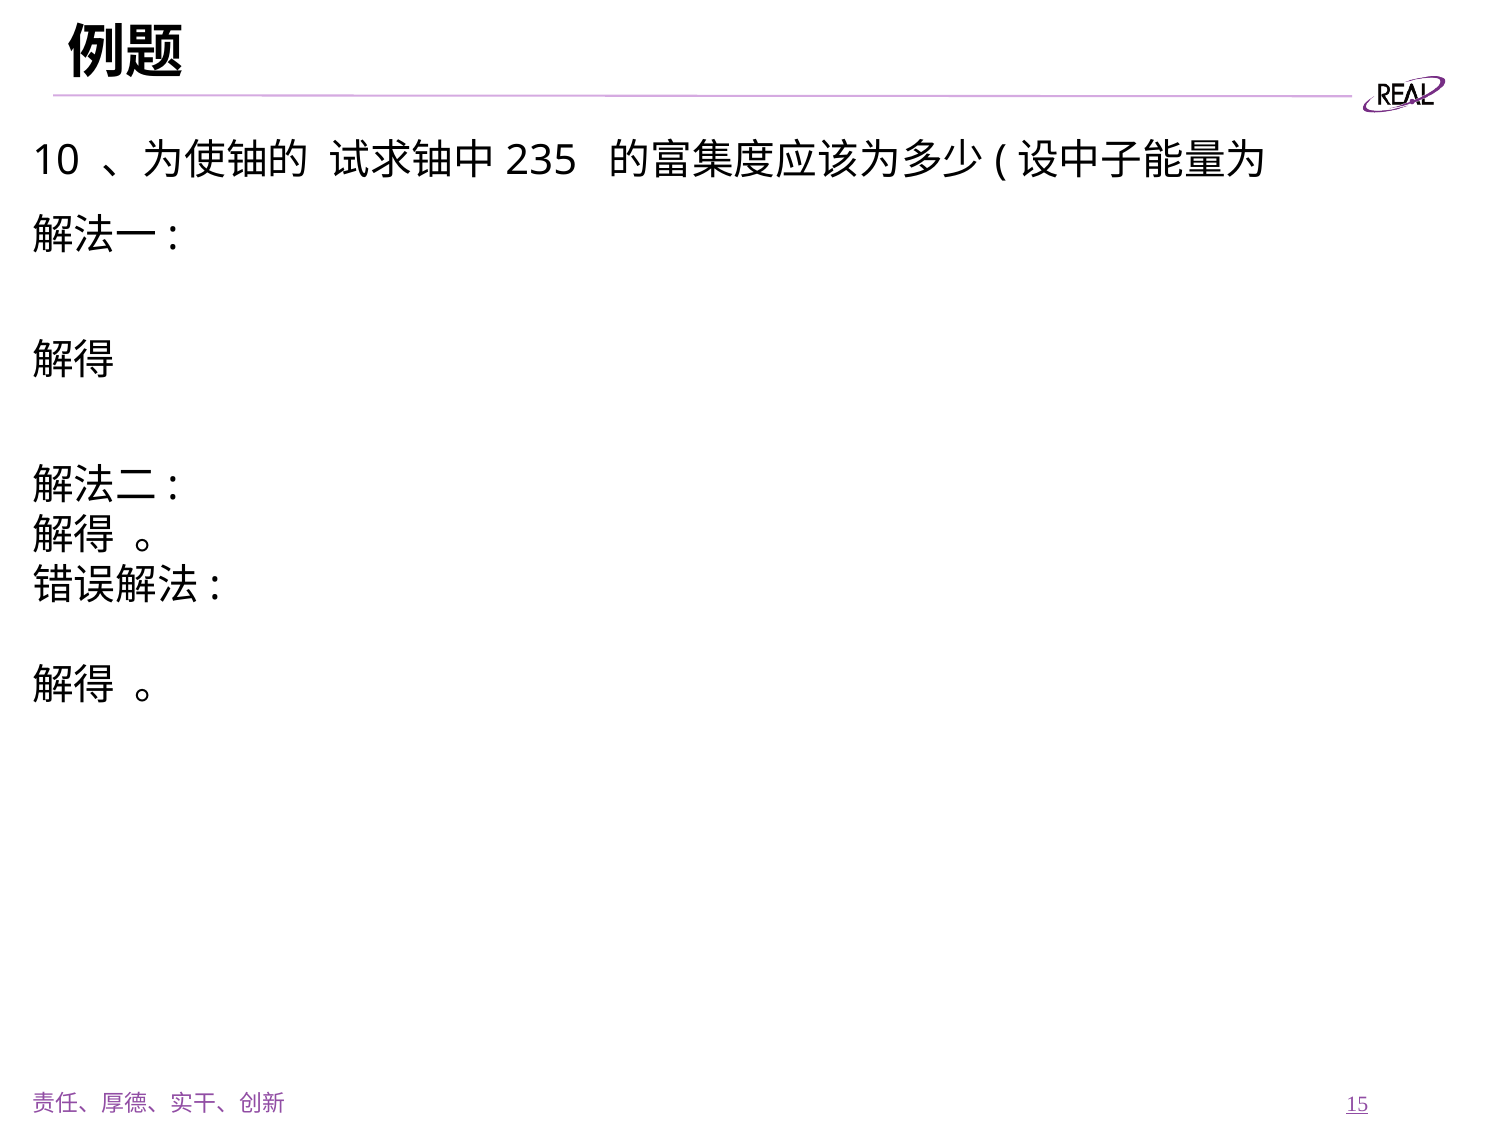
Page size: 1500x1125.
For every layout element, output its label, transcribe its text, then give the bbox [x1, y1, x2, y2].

picture [1362, 90, 1447, 113]
title 例题 [52, 7, 1447, 90]
